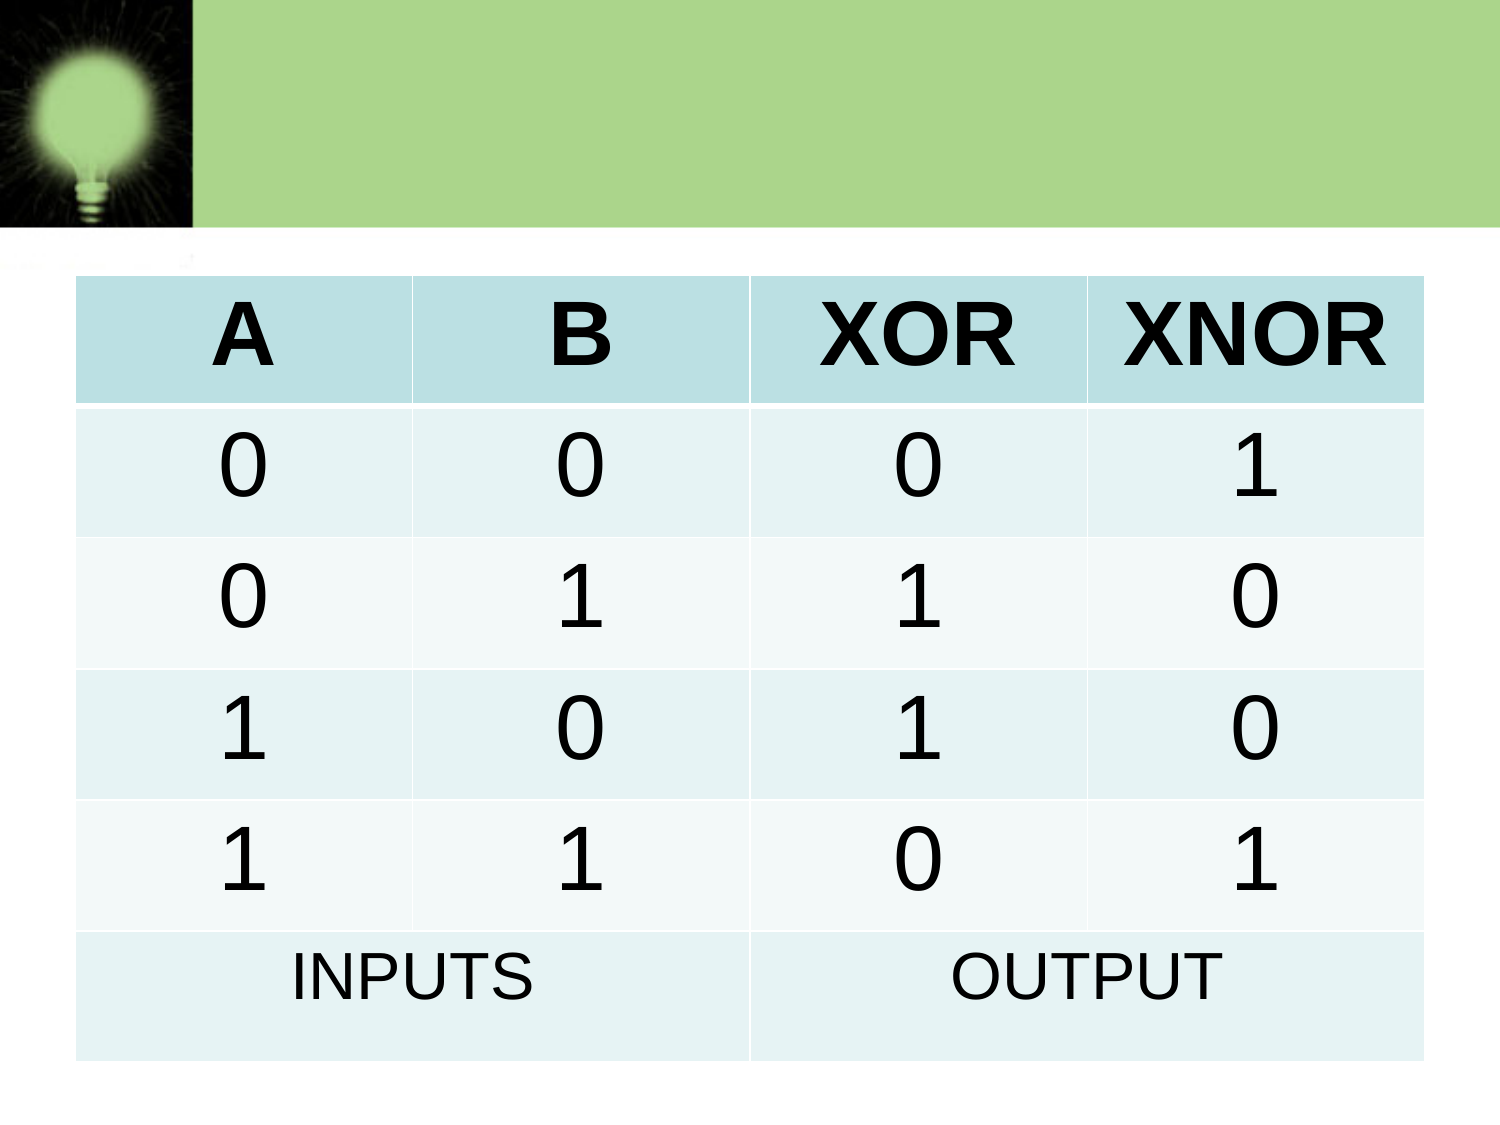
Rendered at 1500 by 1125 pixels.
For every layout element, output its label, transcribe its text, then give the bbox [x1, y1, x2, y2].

table_cell INPUTS [76, 932, 749, 1061]
table_cell 1 [1088, 801, 1424, 930]
table_header XOR [751, 276, 1087, 403]
table_cell 0 [413, 409, 749, 537]
table_cell 1 [751, 670, 1087, 799]
table_cell 0 [76, 538, 412, 668]
table_cell 1 [751, 538, 1087, 668]
table_header XNOR [1088, 276, 1424, 403]
table_cell 0 [751, 801, 1087, 930]
table_cell 1 [413, 801, 749, 930]
table_cell 0 [1088, 538, 1424, 668]
table_header A [76, 276, 412, 403]
table_cell 1 [413, 538, 749, 668]
table_cell 0 [1088, 670, 1424, 799]
table_cell 0 [751, 409, 1087, 537]
table_cell 1 [76, 670, 412, 799]
table_cell 0 [76, 409, 412, 537]
table_cell 1 [76, 801, 412, 930]
table_cell 1 [1088, 409, 1424, 537]
table_header B [413, 276, 749, 403]
table_cell 0 [413, 670, 749, 799]
picture [0, 0, 1500, 1125]
table_cell OUTPUT [751, 932, 1424, 1061]
